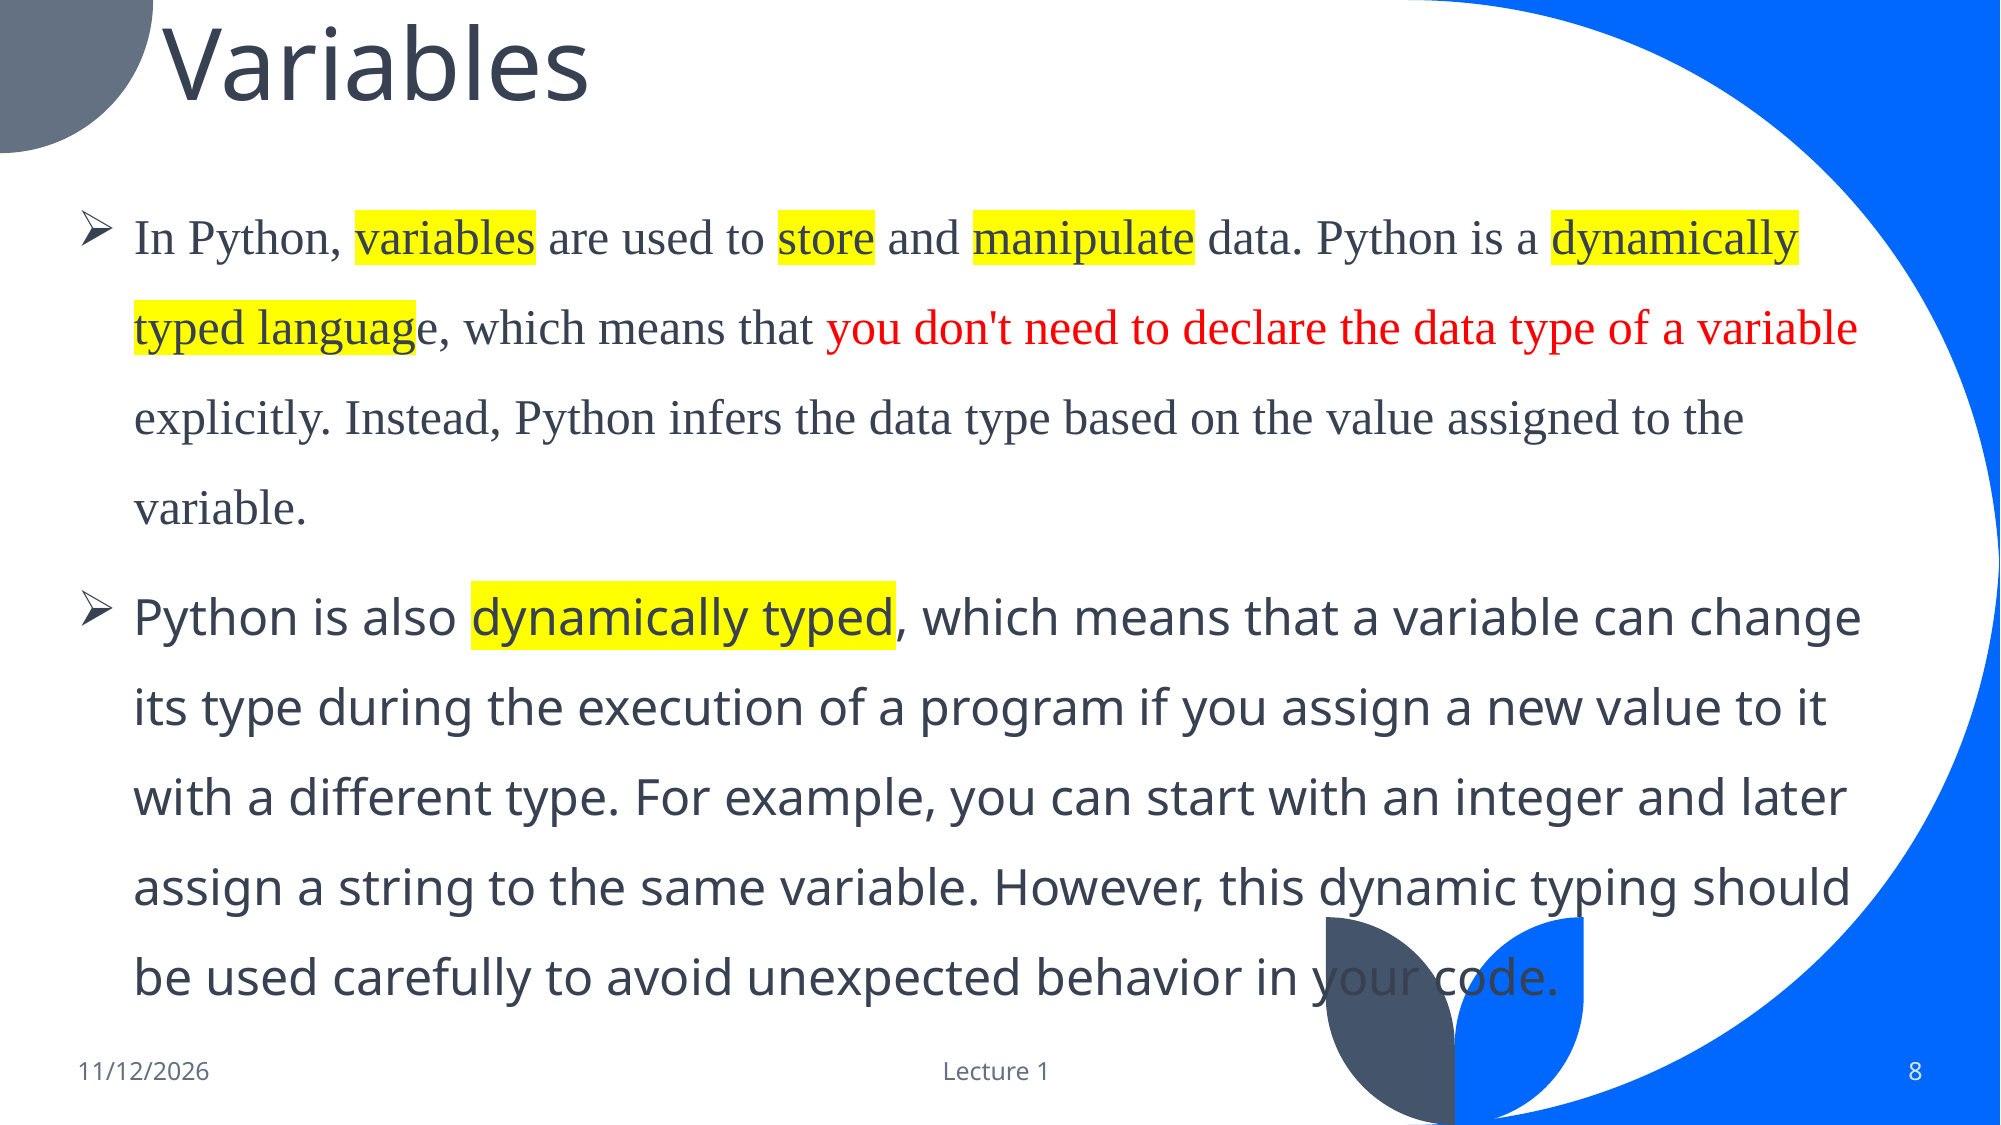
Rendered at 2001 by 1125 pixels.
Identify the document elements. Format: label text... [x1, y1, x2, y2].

title Variables [147, 0, 1752, 130]
footer Lecture 1 [662, 1042, 1338, 1103]
list In Python, variables are used to store and manipulate data. Python is a dynamically typed language, which means that you don't need to declare the data type of a variable explicitly. Instead, Python infers the data type based on the value assigned to the variable. Python is also dynamically typed, which means that a variable can change its type during the execution of a program if you assign a new value to it with a different type. For example, you can start with an integer and later assign a string to the same variable. However, this dynamic typing should be used carefully to avoid unexpected behavior in your code. [62, 166, 1881, 1016]
slide_number 8 [1665, 1042, 1938, 1103]
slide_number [62, 1042, 513, 1103]
